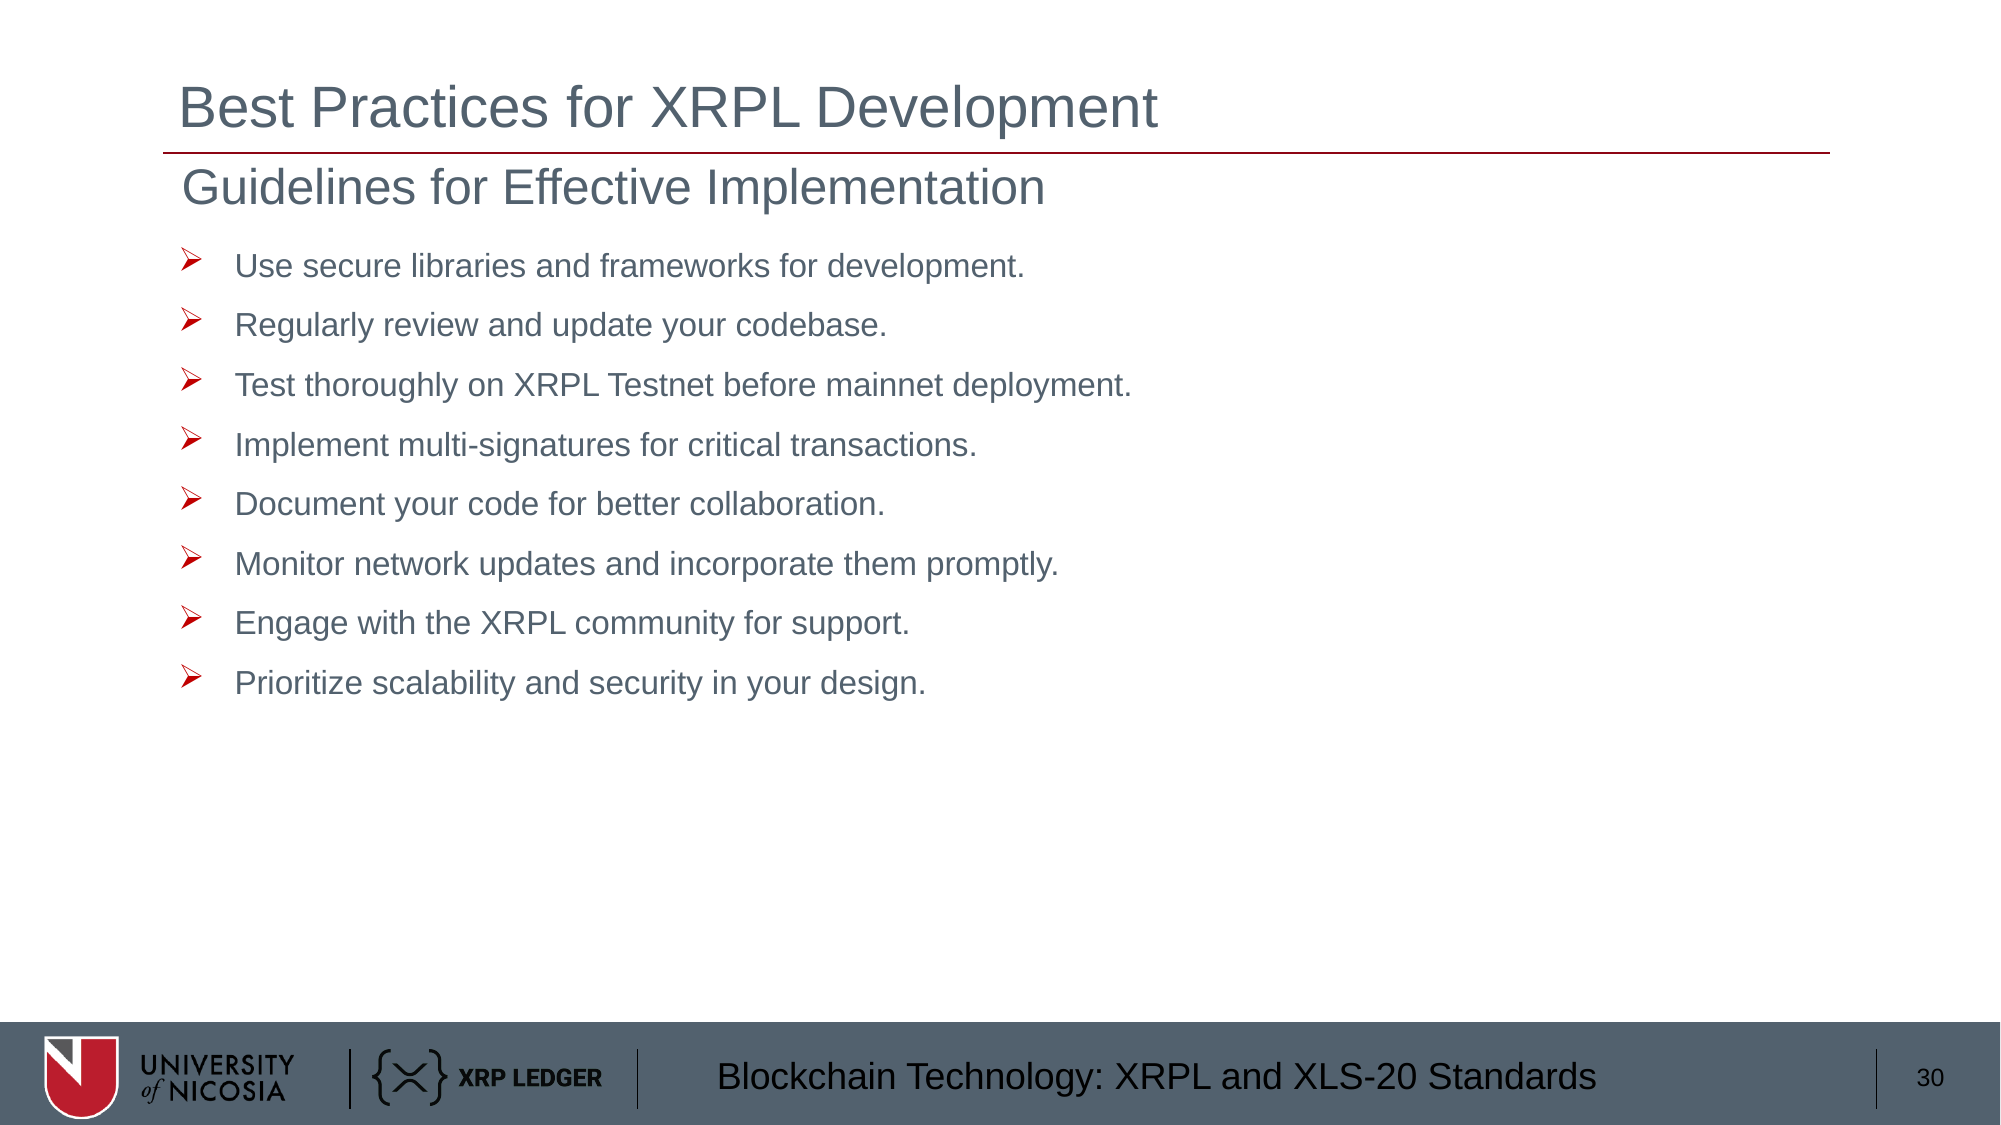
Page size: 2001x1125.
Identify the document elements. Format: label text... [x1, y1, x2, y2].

title Best Practices for XRPL Development [176, 67, 1350, 252]
picture [31, 1012, 307, 1125]
picture [371, 1048, 603, 1107]
slide_number 30 [1910, 1061, 1951, 1125]
text_box Use secure libraries and frameworks for development. Regularly review and update your codebase. Test thoroughly on XRPL Testnet before mainnet deployment. Implement multi-signatures for critical transactions. Document your code for better collaboration. Monitor network updates and incorporate them promptly. Engage with the XRPL community for support. Prioritize scalability and security in your design. [176, 252, 1775, 701]
text_box Guidelines for Effective Implementation [179, 153, 1138, 216]
